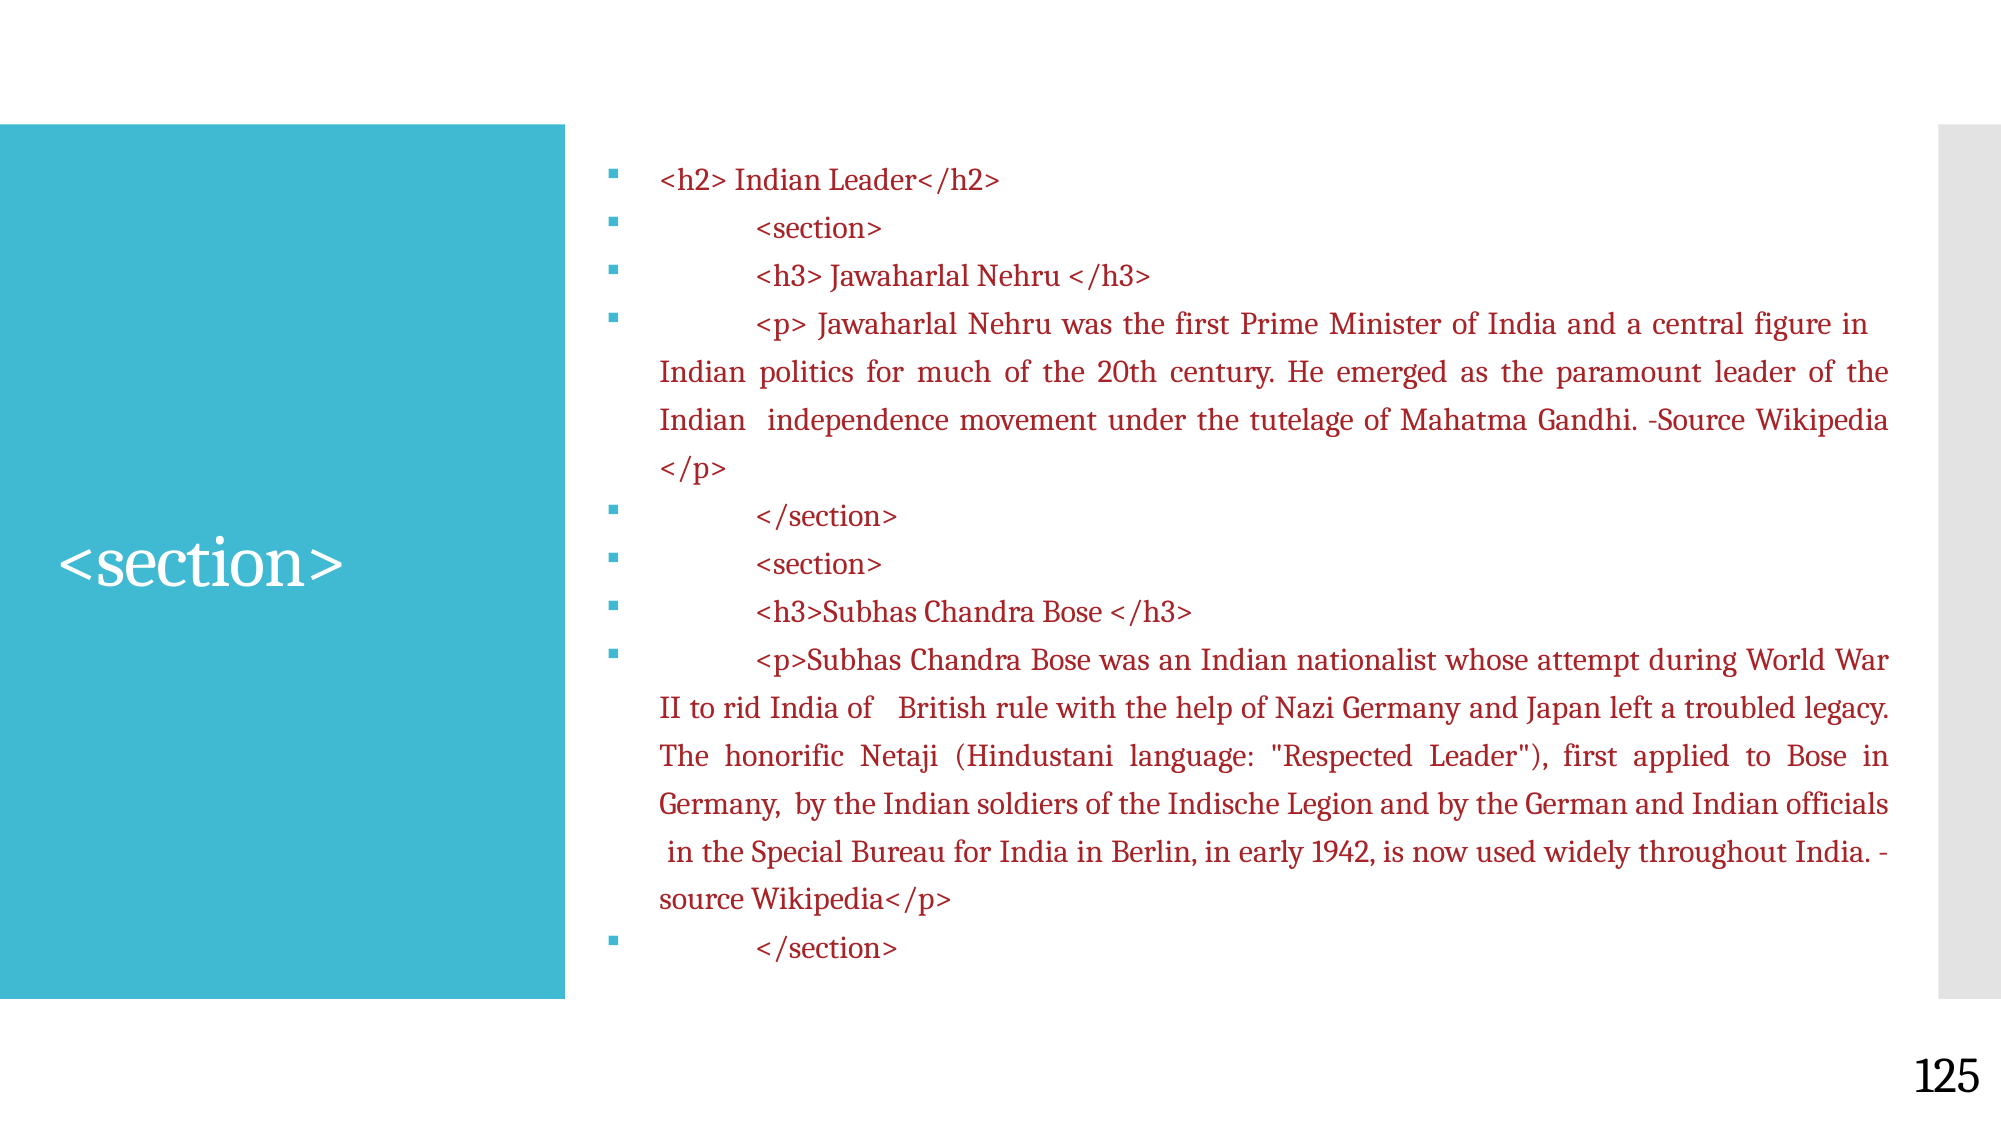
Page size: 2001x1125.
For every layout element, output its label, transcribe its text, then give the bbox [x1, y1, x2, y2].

slide_number 125 [1744, 1042, 1996, 1103]
title <section> [41, 184, 525, 940]
list <h2> Indian Leader</h2> <section> <h3> Jawaharlal Nehru </h3> <p> Jawaharlal Nehru was the first Prime Minister of India and a central figure in Indian politics for much of the 20th century. He emerged as the paramount leader of the Indian independence movement under the tutelage of Mahatma Gandhi. -Source Wikipedia </p> </section> <section> <h3>Subhas Chandra Bose </h3> <p>Subhas Chandra Bose was an Indian nationalist whose attempt during World War II to rid India of British rule with the help of Nazi Germany and Japan left a troubled legacy. The honorific Netaji (Hindustani language: "Respected Leader"), first applied to Bose in Germany, by the Indian soldiers of the Indische Legion and by the German and Indian officials in the Special Bureau for India in Berlin, in early 1942, is now used widely throughout India. -source Wikipedia</p> </section> [591, 141, 1906, 982]
